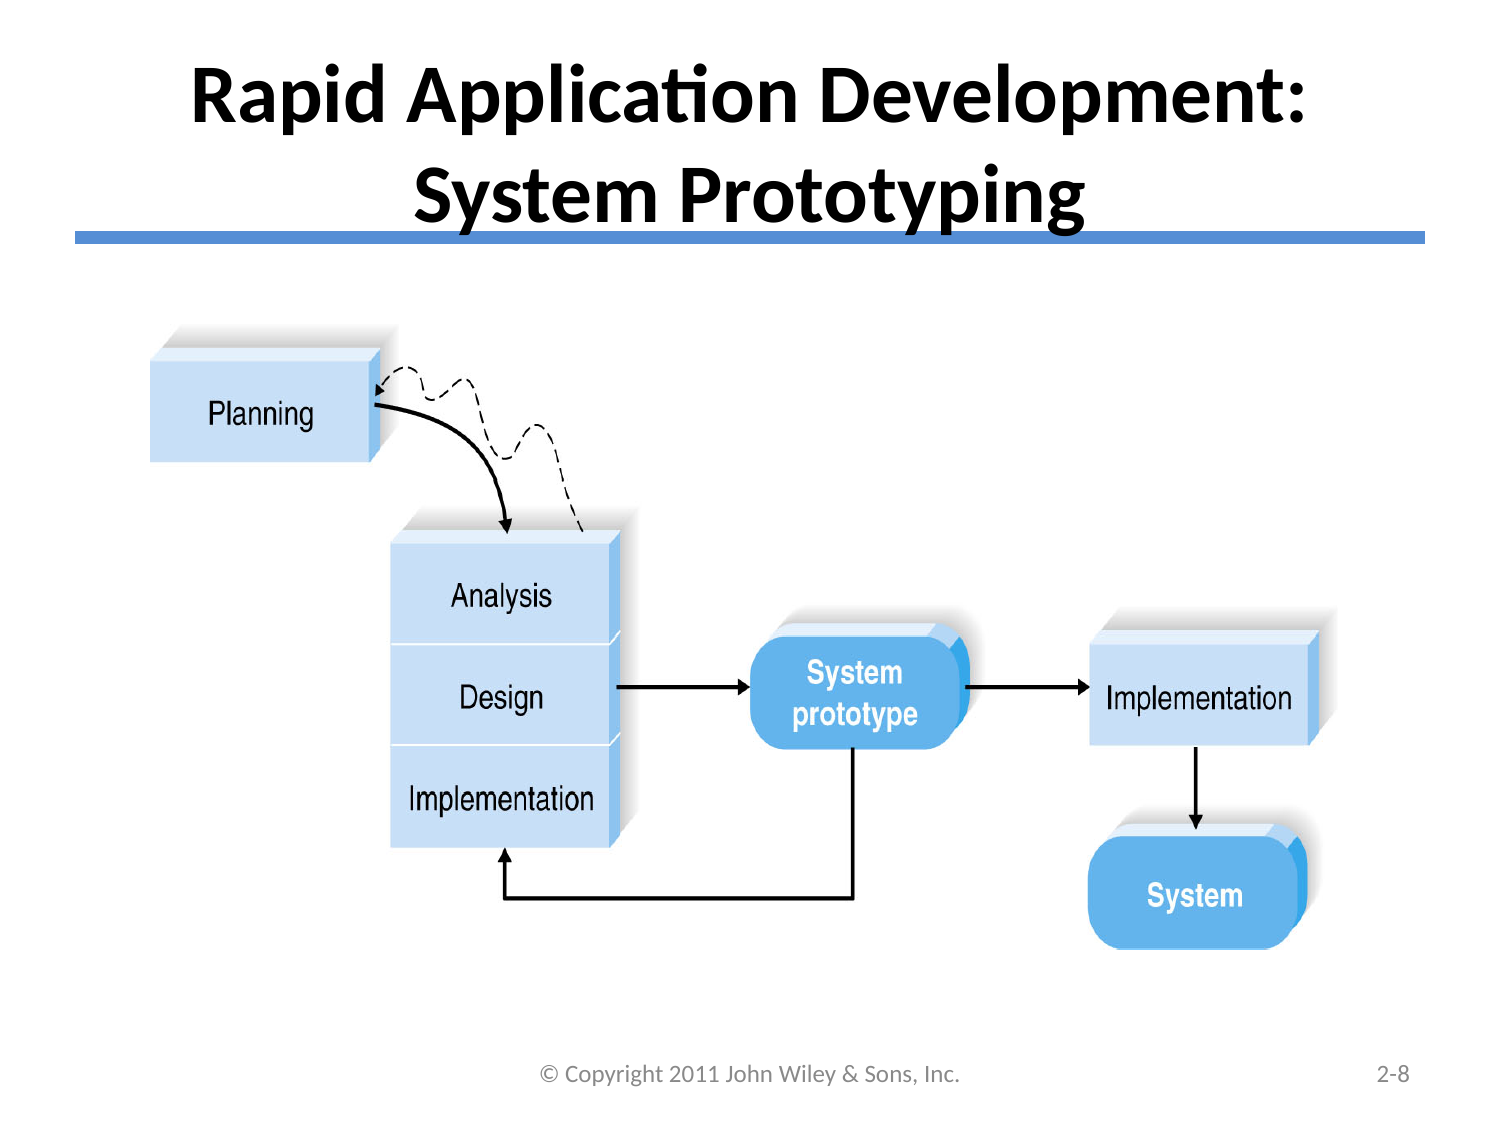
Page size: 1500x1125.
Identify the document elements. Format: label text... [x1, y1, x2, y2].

title Rapid Application Development: System Prototyping [75, 45, 1425, 233]
text_box © Copyright 2011 John Wiley & Sons, Inc. [512, 1042, 988, 1103]
text_box 2-8 [1074, 1042, 1425, 1103]
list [149, 324, 1338, 950]
